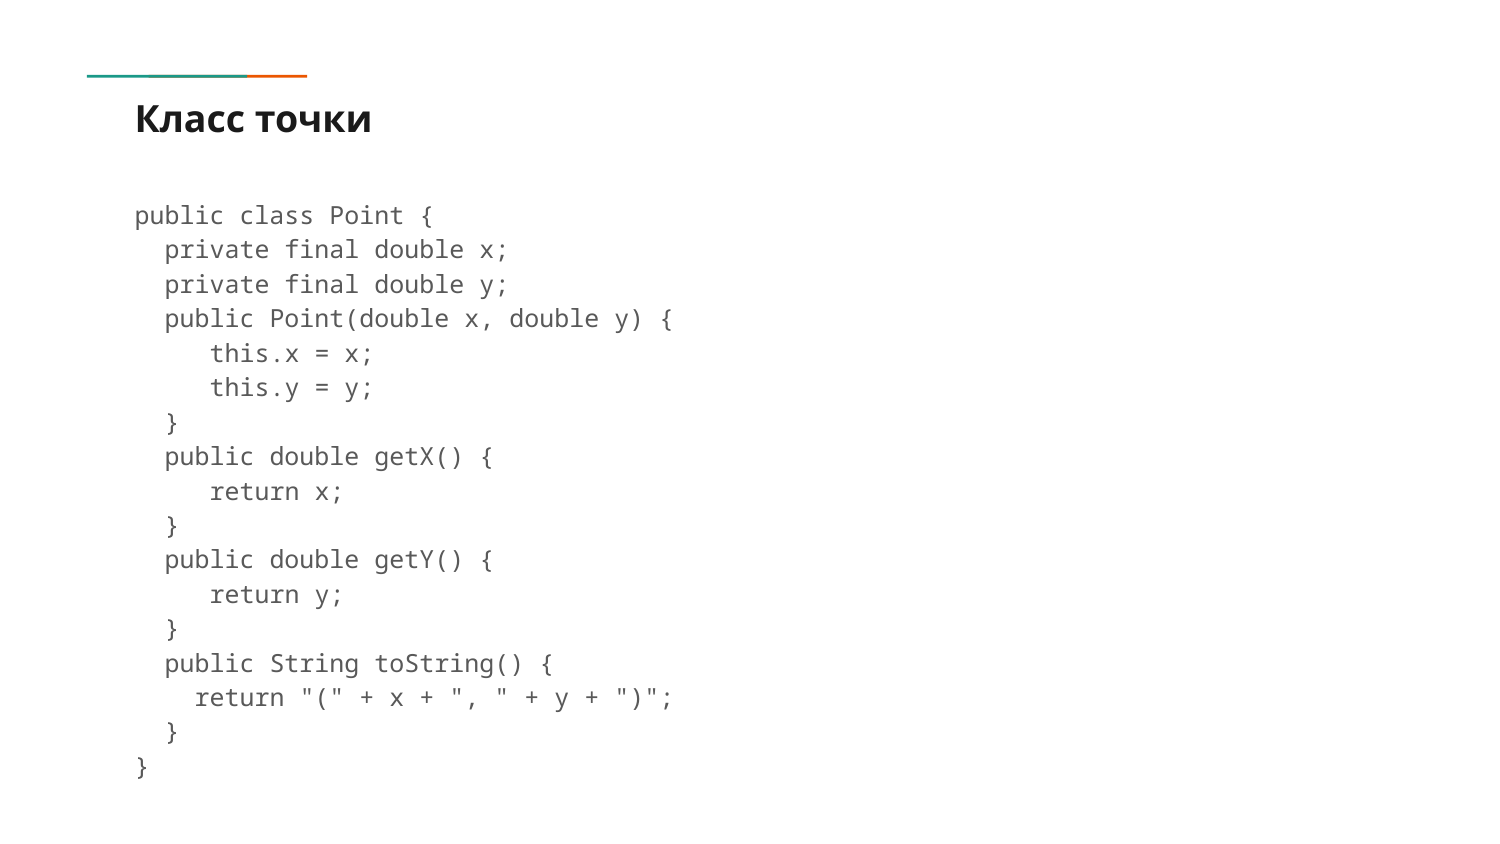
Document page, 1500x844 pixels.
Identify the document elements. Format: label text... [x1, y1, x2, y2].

list public class Point { private final double x; private final double y; public Point(double x, double y) { this.x = x; this.y = y; } public double getX() { return x; } public double getY() { return y; } public String toString() { return "(" + x + ", " + y + ")"; } } [119, 180, 1381, 780]
title Класс точки [119, 80, 1381, 155]
